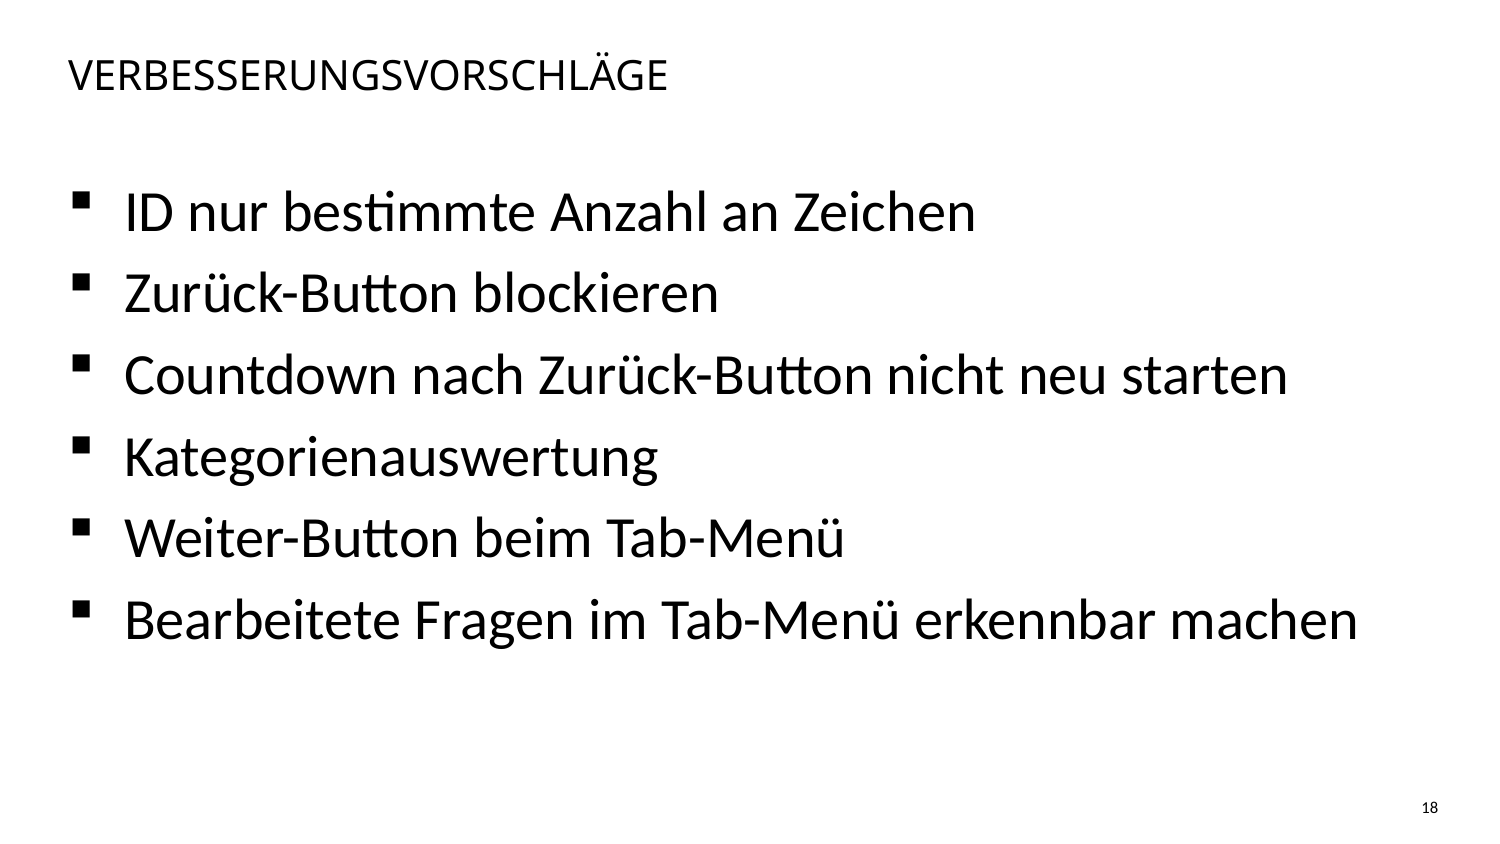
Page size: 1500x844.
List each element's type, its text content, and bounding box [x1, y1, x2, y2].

title Verbesserungsvorschläge [53, 26, 1441, 122]
list ID nur bestimmte Anzahl an Zeichen Zurück-Button blockieren Countdown nach Zurück-Button nicht neu starten Kategorienauswertung Weiter-Button beim Tab-Menü Bearbeitete Fragen im Tab-Menü erkennbar machen [67, 165, 1447, 756]
slide_number 18 [977, 789, 1439, 820]
